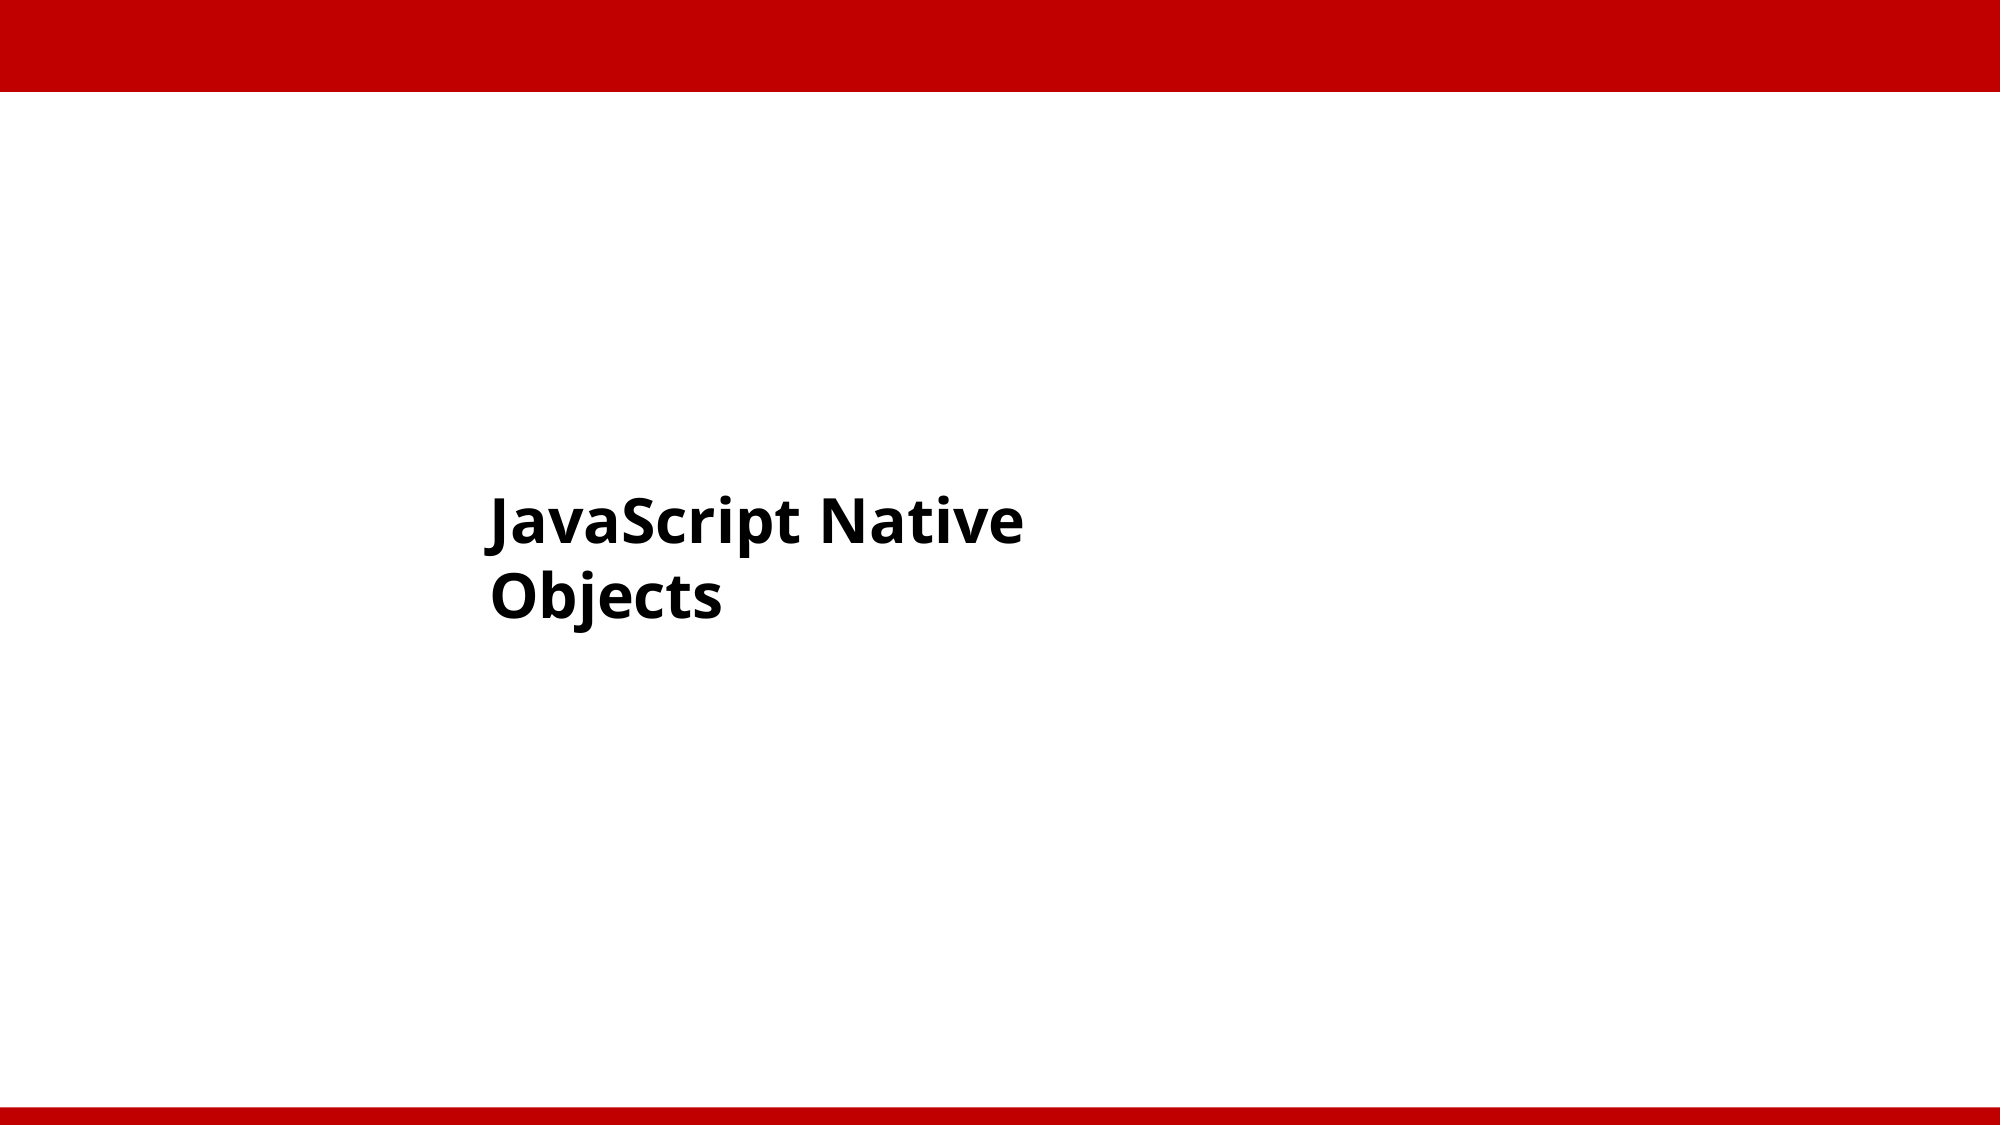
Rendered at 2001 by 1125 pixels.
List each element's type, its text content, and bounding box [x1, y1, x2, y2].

title JavaScript Native Objects [487, 459, 1260, 650]
